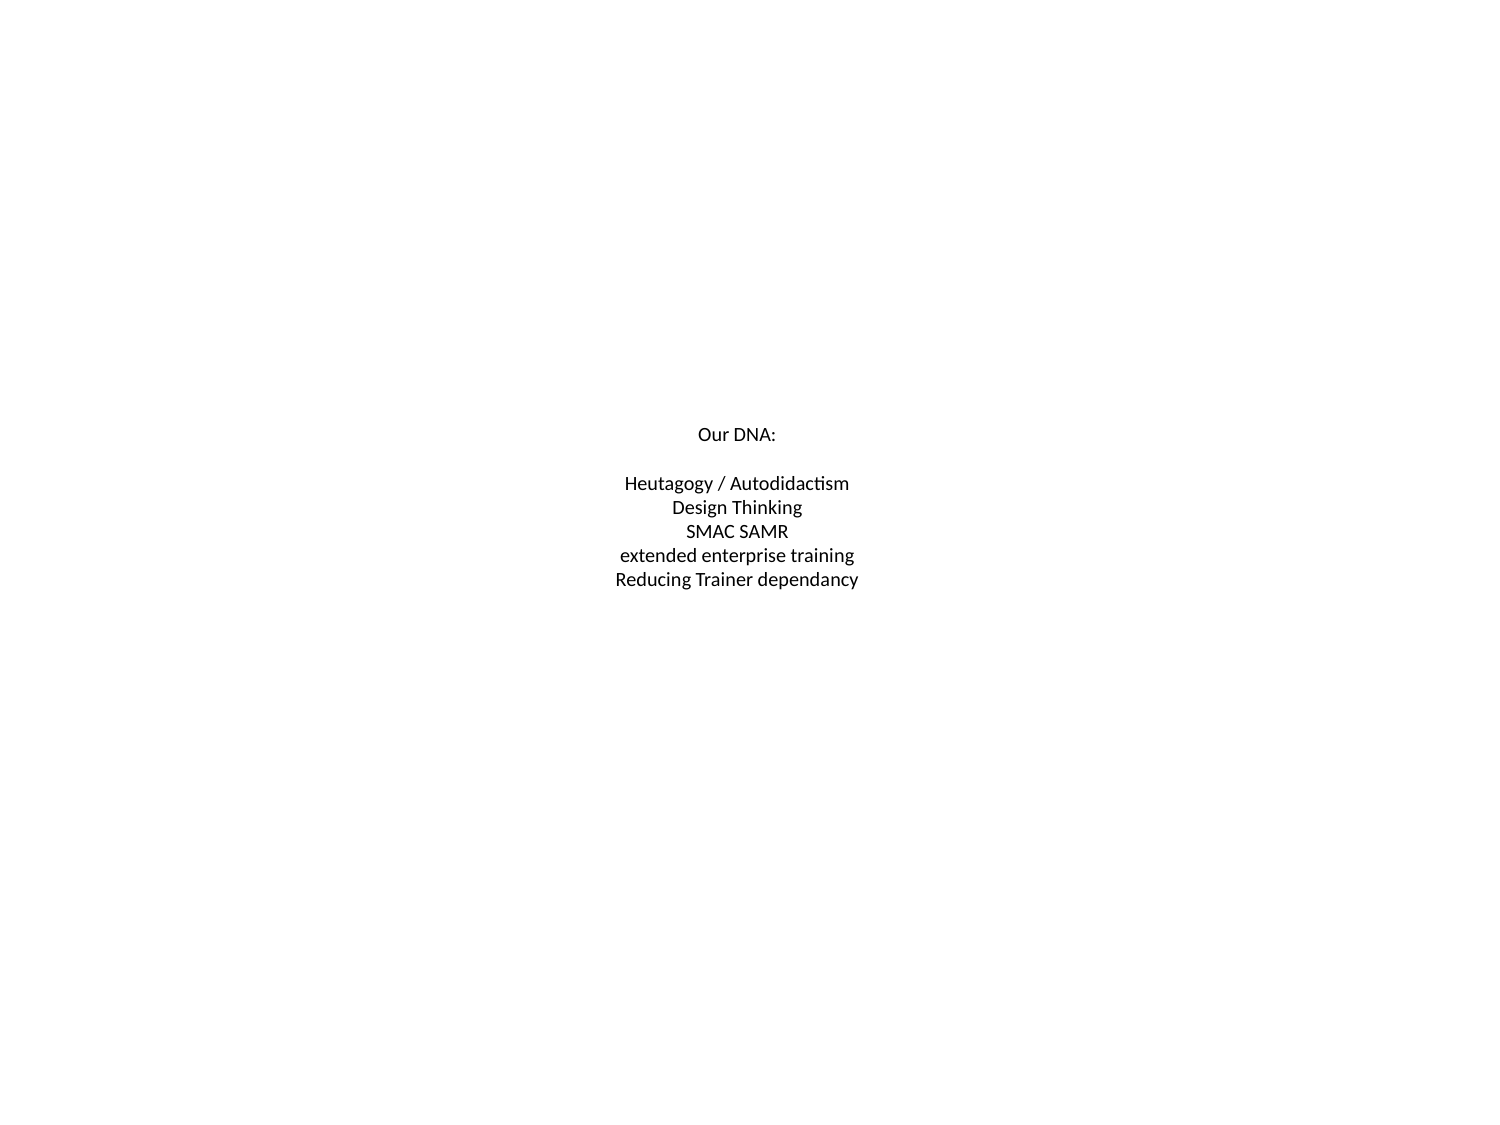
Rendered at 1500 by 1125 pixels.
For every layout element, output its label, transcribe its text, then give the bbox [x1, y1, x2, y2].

title Our DNA: Heutagogy / Autodidactism Design Thinking SMAC SAMR extended enterprise training Reducing Trainer dependancy [62, 412, 1413, 600]
